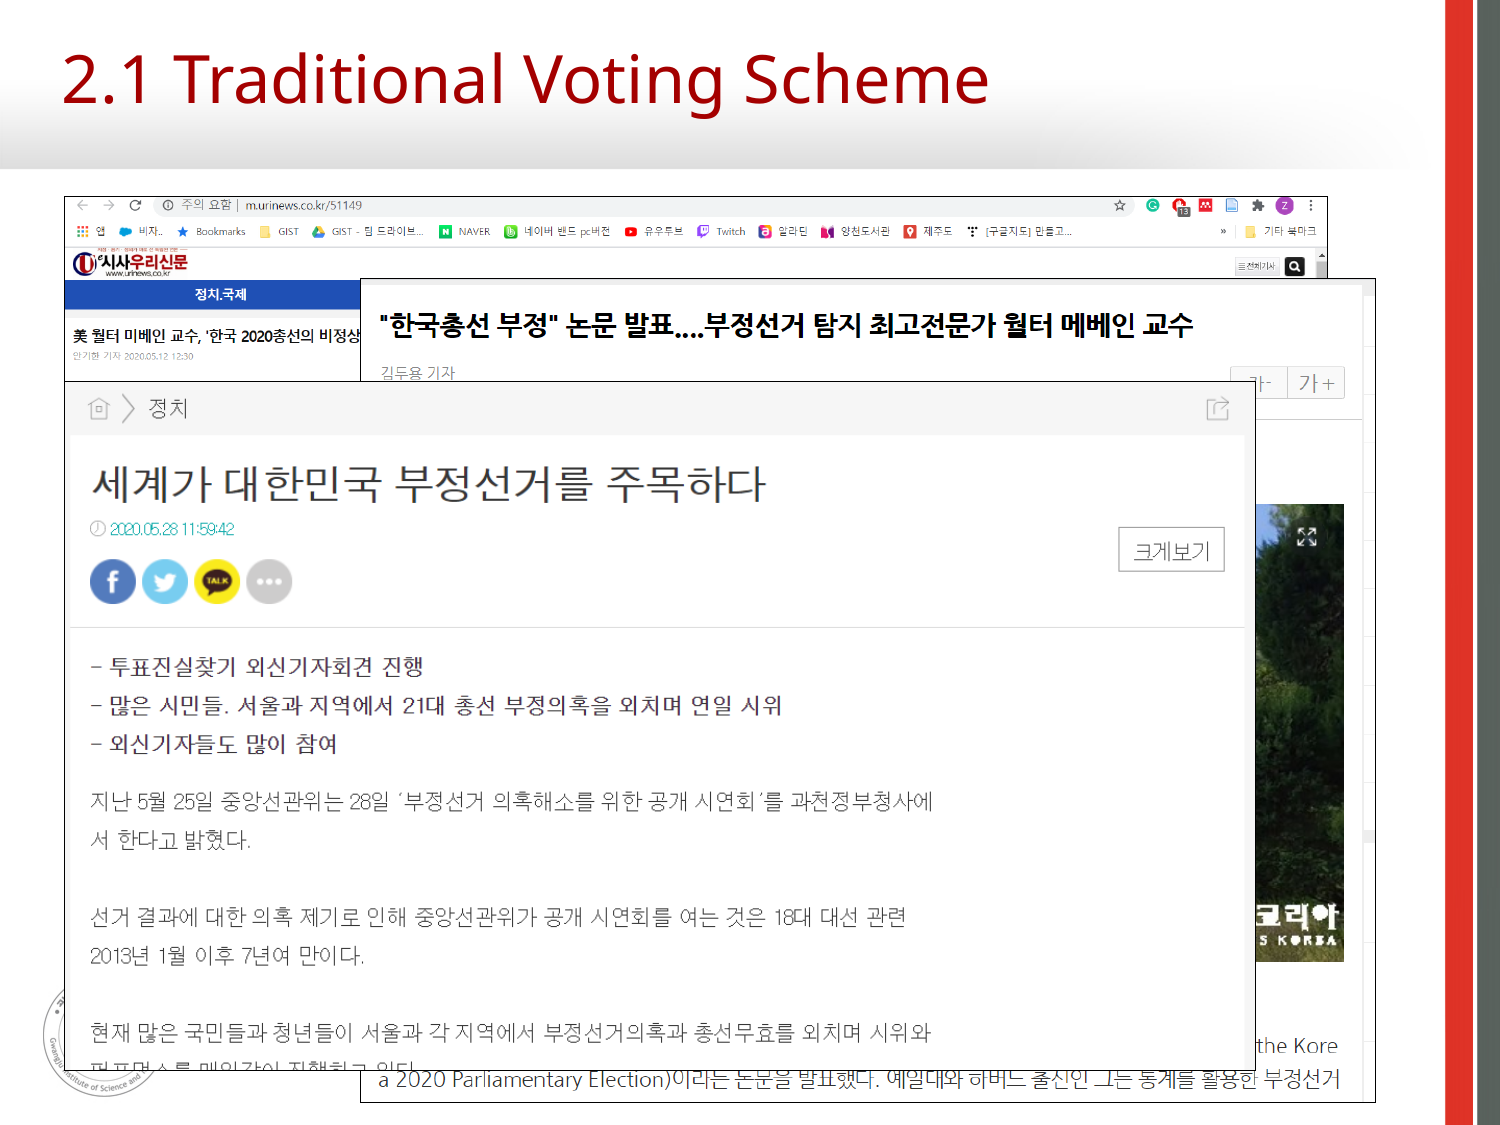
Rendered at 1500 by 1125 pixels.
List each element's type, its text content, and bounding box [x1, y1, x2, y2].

picture [0, 0, 1500, 1125]
title 2.1 Traditional Voting Scheme [46, 15, 1441, 138]
